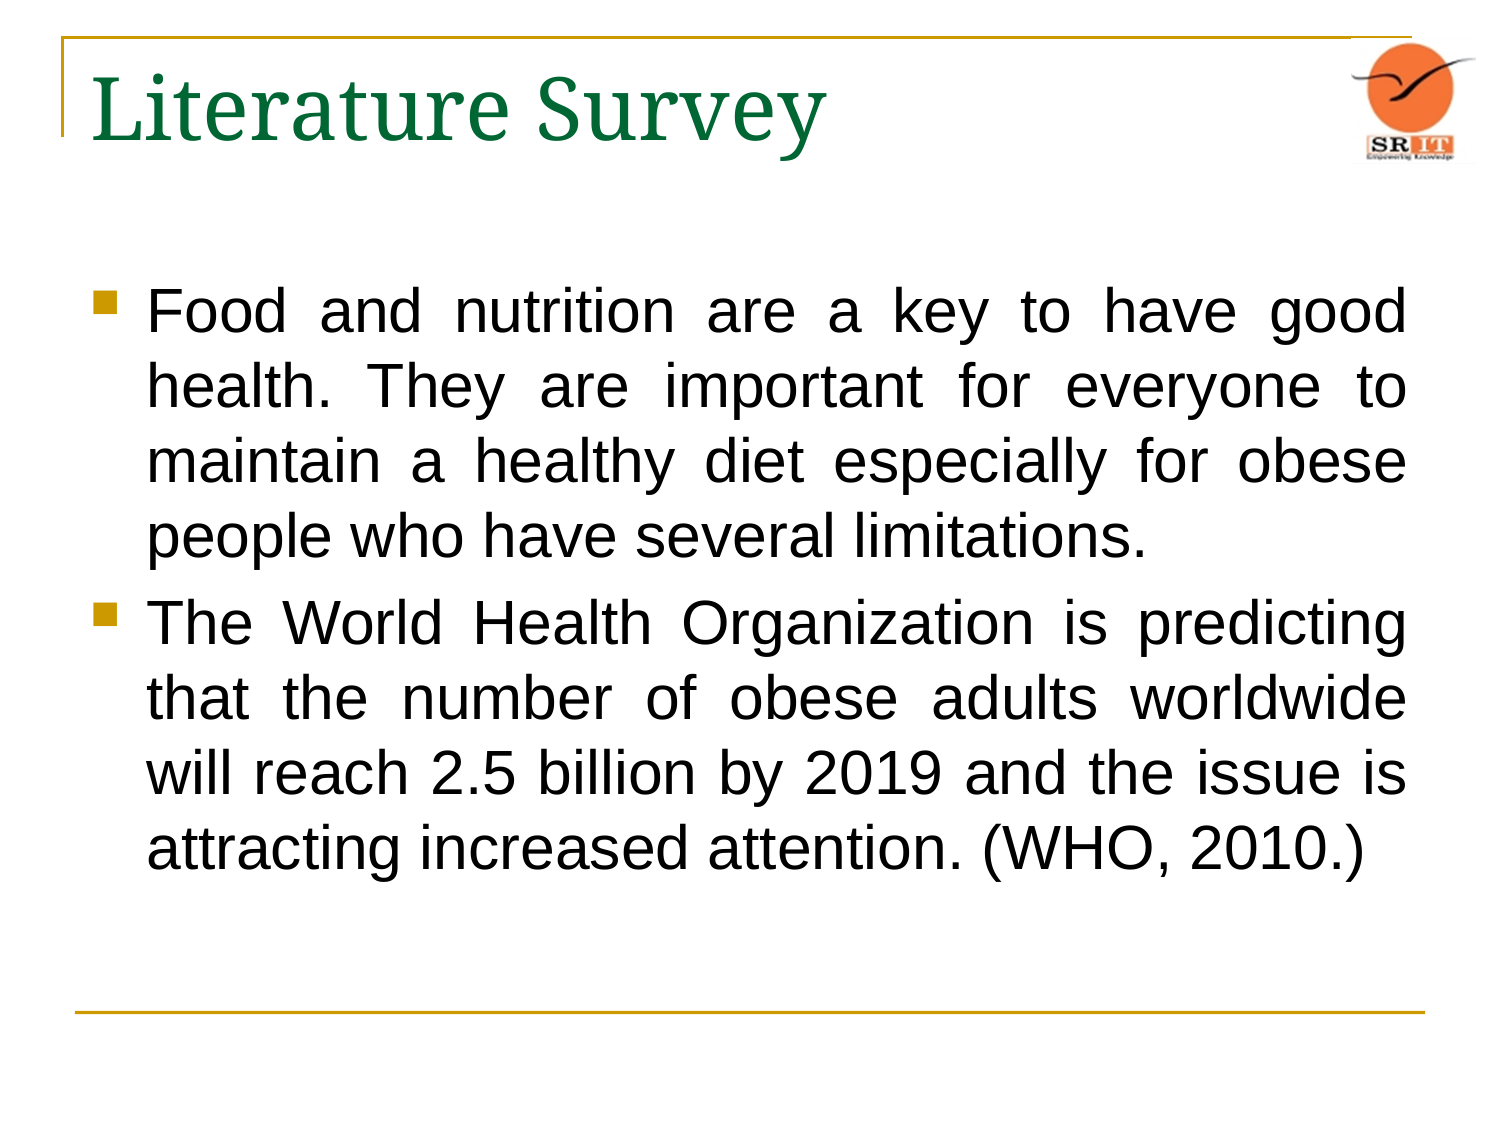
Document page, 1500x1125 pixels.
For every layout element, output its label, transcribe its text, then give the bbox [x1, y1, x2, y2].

title Literature Survey [74, 45, 1426, 233]
list Food and nutrition are a key to have good health. They are important for everyone to maintain a healthy diet especially for obese people who have several limitations. The World Health Organization is predicting that the number of obese adults worldwide will reach 2.5 billion by 2019 and the issue is attracting increased attention. (WHO, 2010.) [74, 262, 1426, 1006]
picture [1350, 37, 1477, 165]
